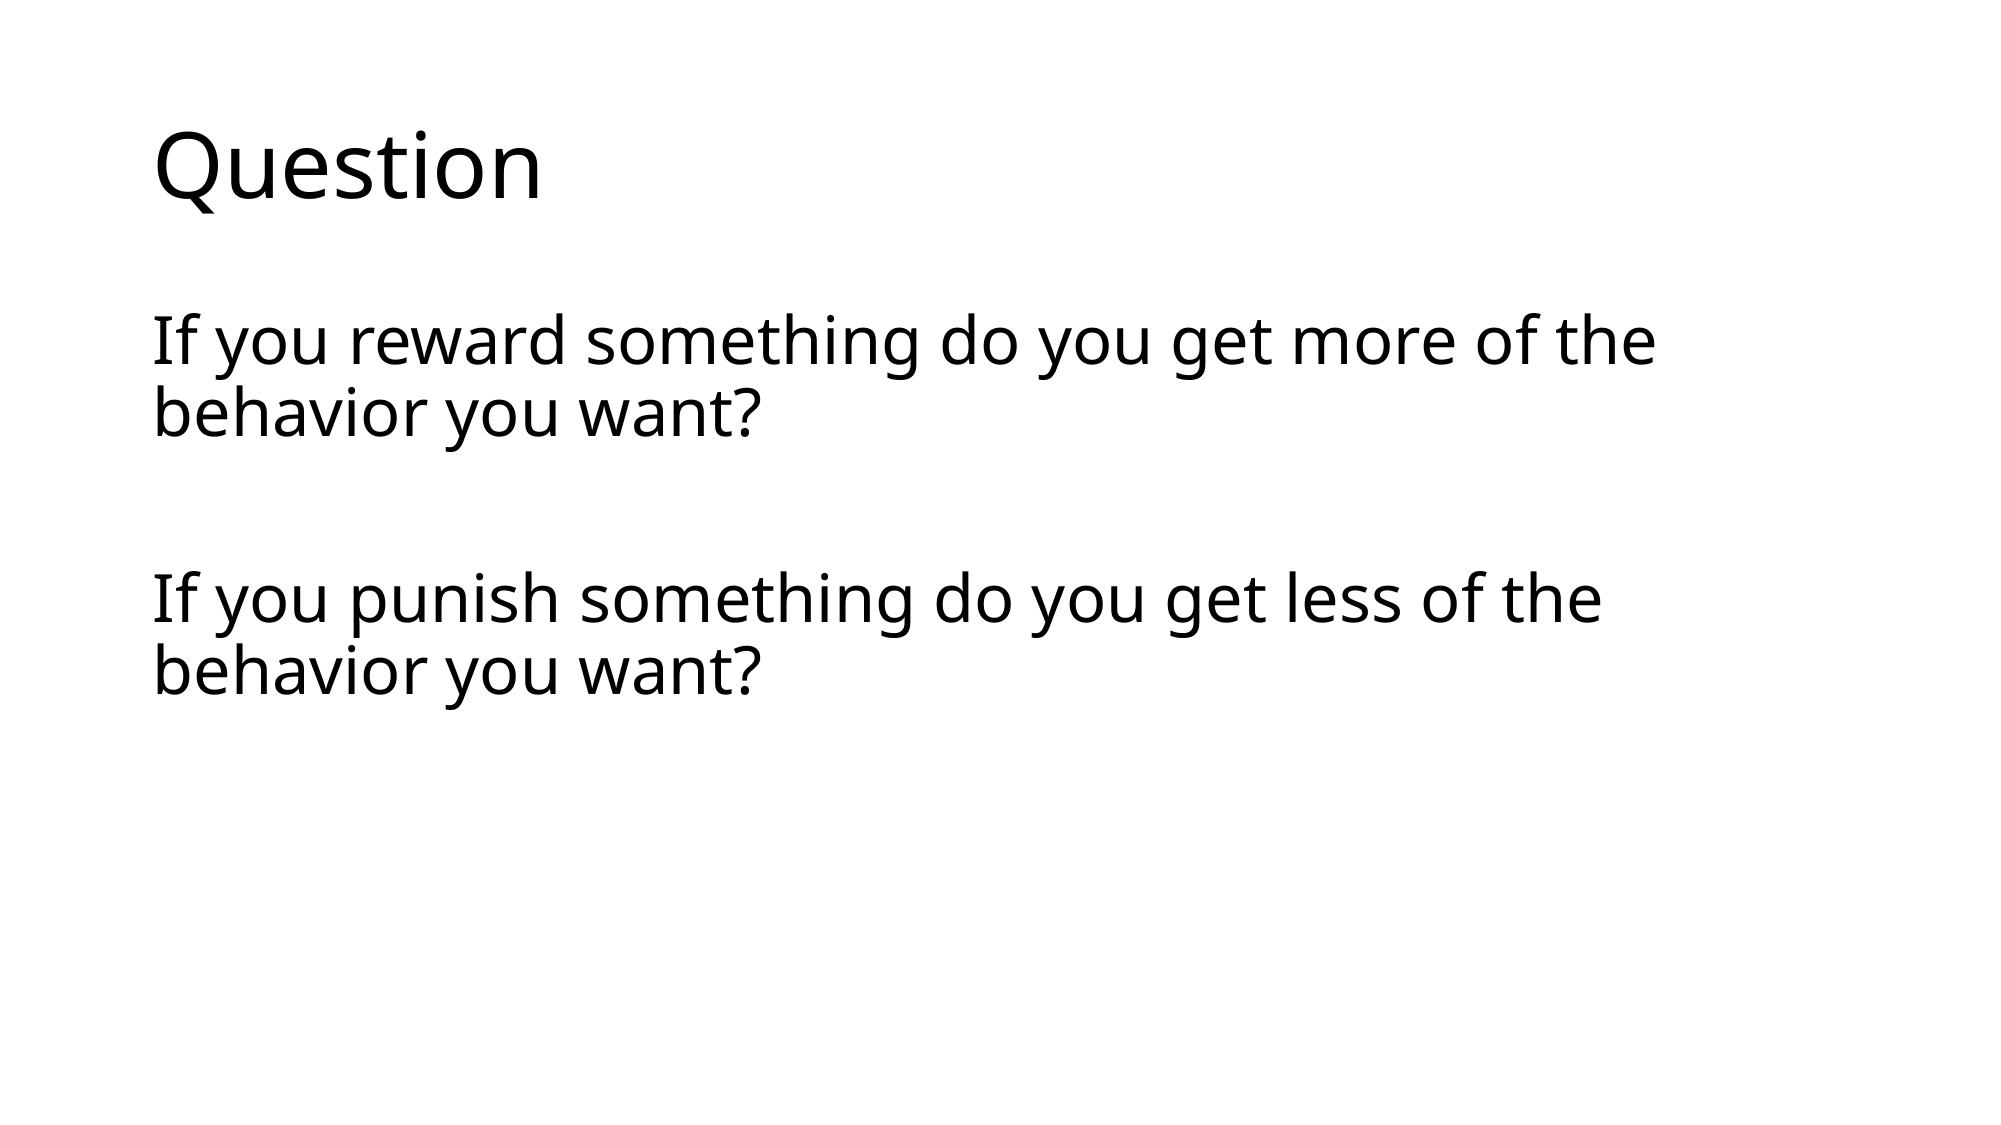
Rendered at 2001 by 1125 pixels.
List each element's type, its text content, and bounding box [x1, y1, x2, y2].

title Question [137, 59, 1863, 278]
list If you reward something do you get more of the behavior you want? If you punish something do you get less of the behavior you want? [137, 299, 1863, 1014]
